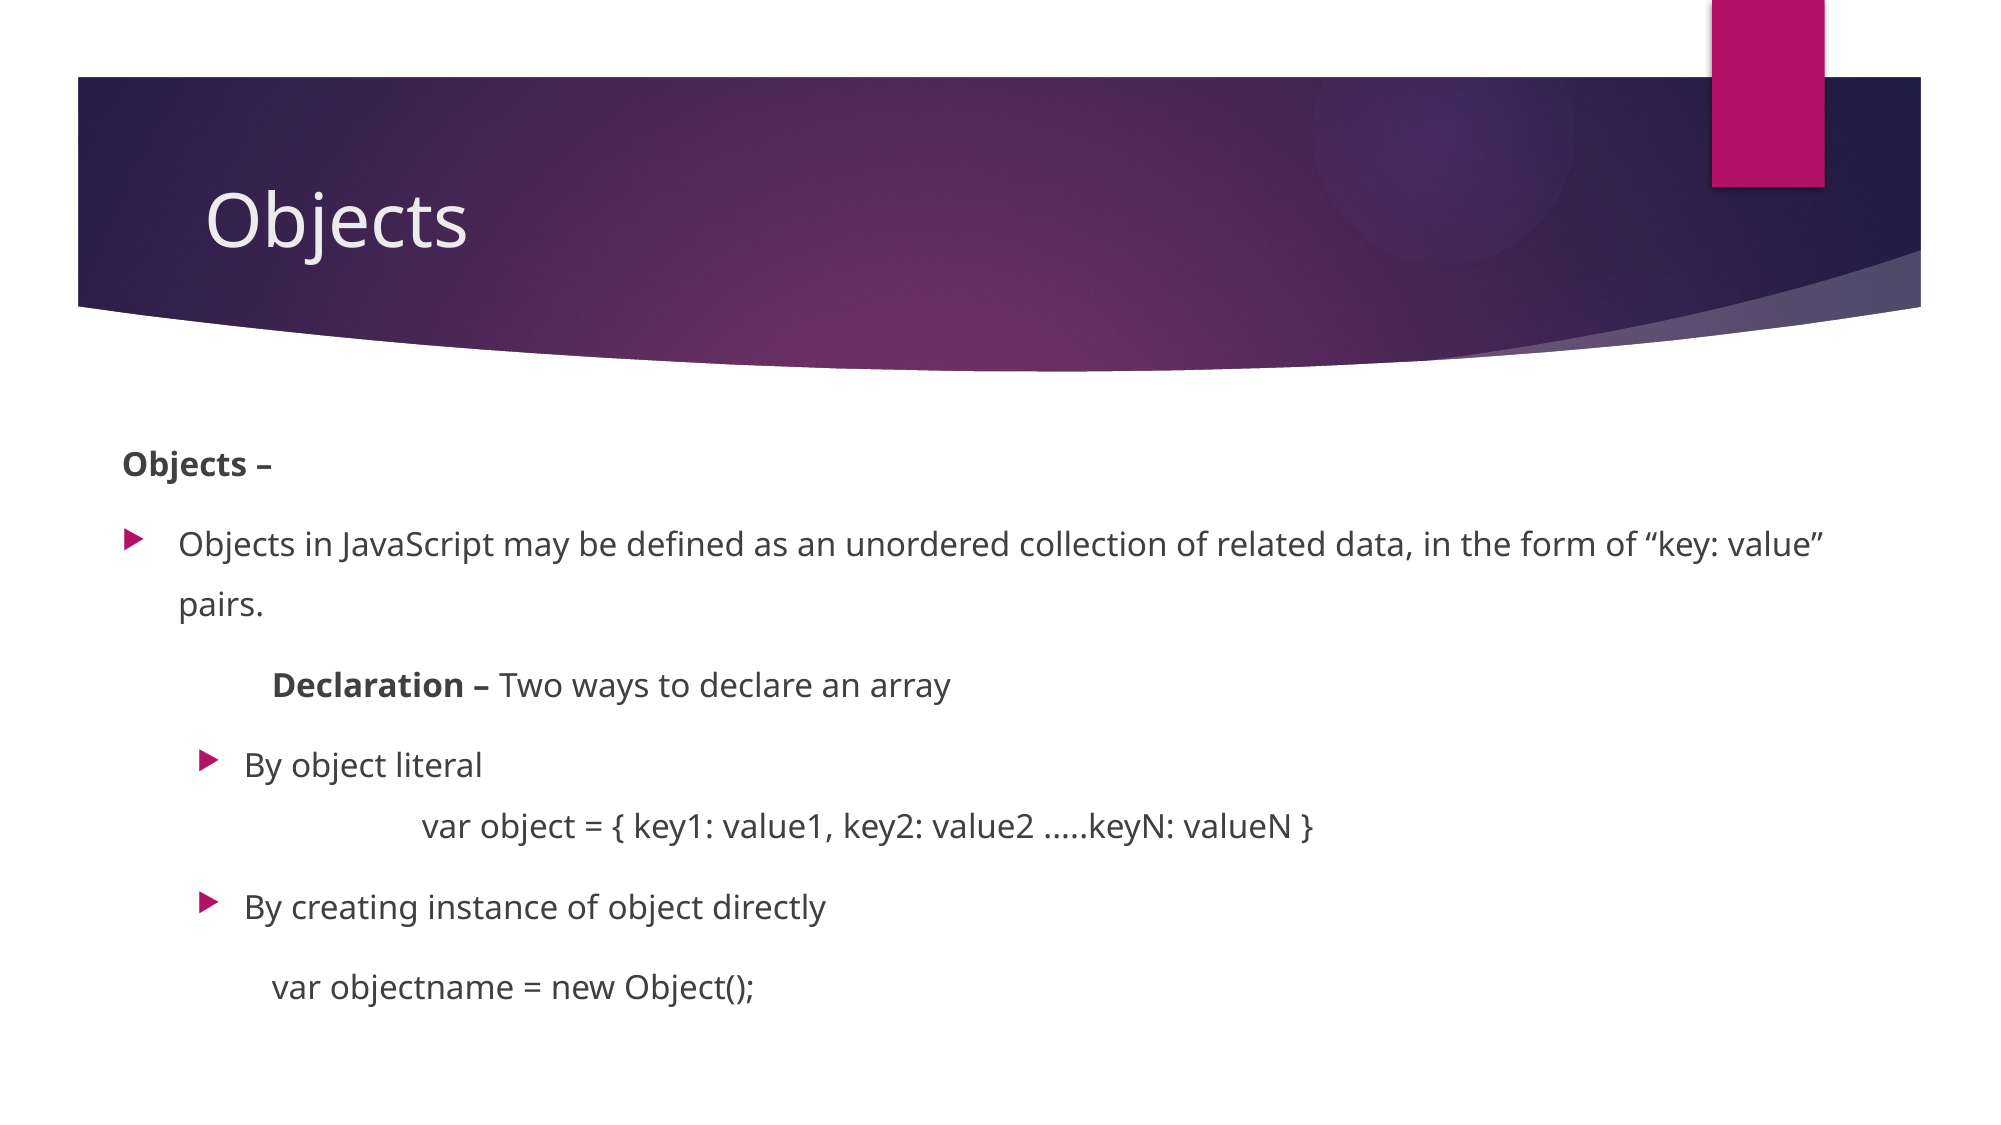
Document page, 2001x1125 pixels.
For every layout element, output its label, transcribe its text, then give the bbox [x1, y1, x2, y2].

title Objects [189, 159, 1627, 276]
list Objects – Objects in JavaScript may be defined as an unordered collection of related data, in the form of “key: value” pairs. Declaration – Two ways to declare an array By object literal var object = { key1: value1, key2: value2 .....keyN: valueN } By creating instance of object directly var objectname = new Object(); [106, 415, 1918, 1081]
